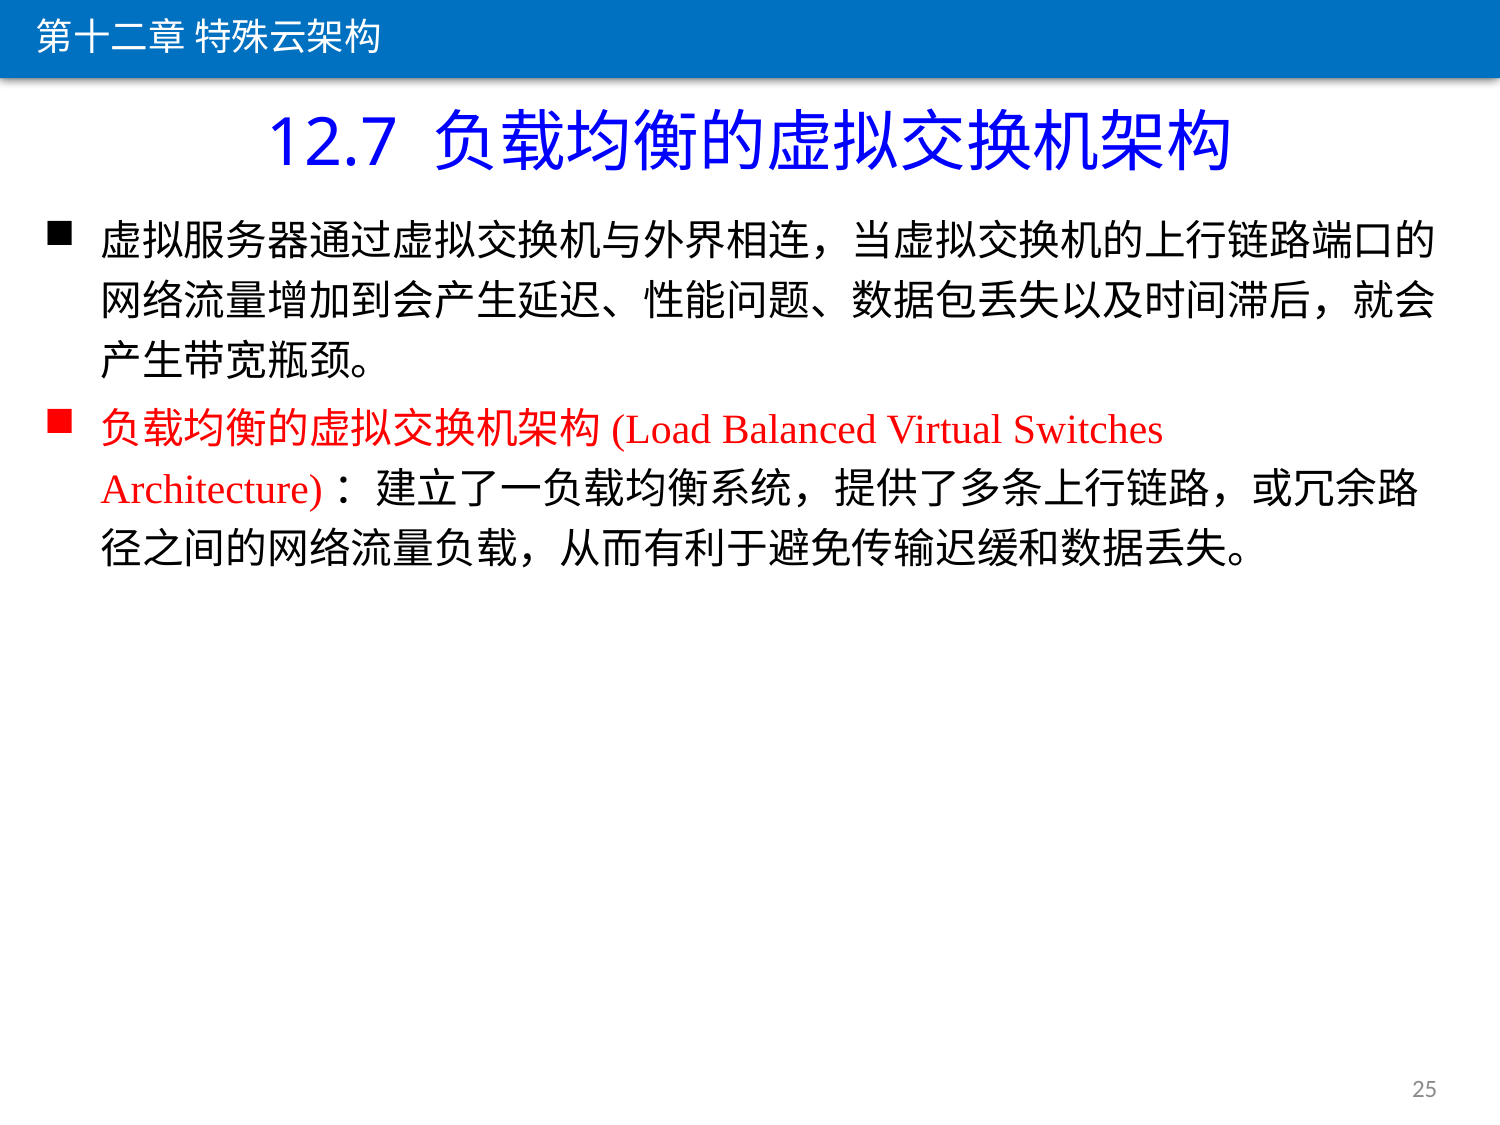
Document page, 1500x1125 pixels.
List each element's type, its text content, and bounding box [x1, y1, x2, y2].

text_box 12.7 负载均衡的虚拟交换机架构 [0, 91, 1500, 187]
slide_number 25 [1115, 1057, 1453, 1118]
text_box 第十二章 特殊云架构 [20, 5, 397, 66]
text_box 虚拟服务器通过虚拟交换机与外界相连，当虚拟交换机的上行链路端口的网络流量增加到会产生延迟、性能问题、数据包丢失以及时间滞后，就会产生带宽瓶颈。 负载均衡的虚拟交换机架构(Load Balanced Virtual Switches Architecture)：建立了一负载均衡系统，提供了多条上行链路，或冗余路径之间的网络流量负载，从而有利于避免传输迟缓和数据丢失。 [29, 196, 1459, 580]
text_box [0, 0, 1500, 79]
